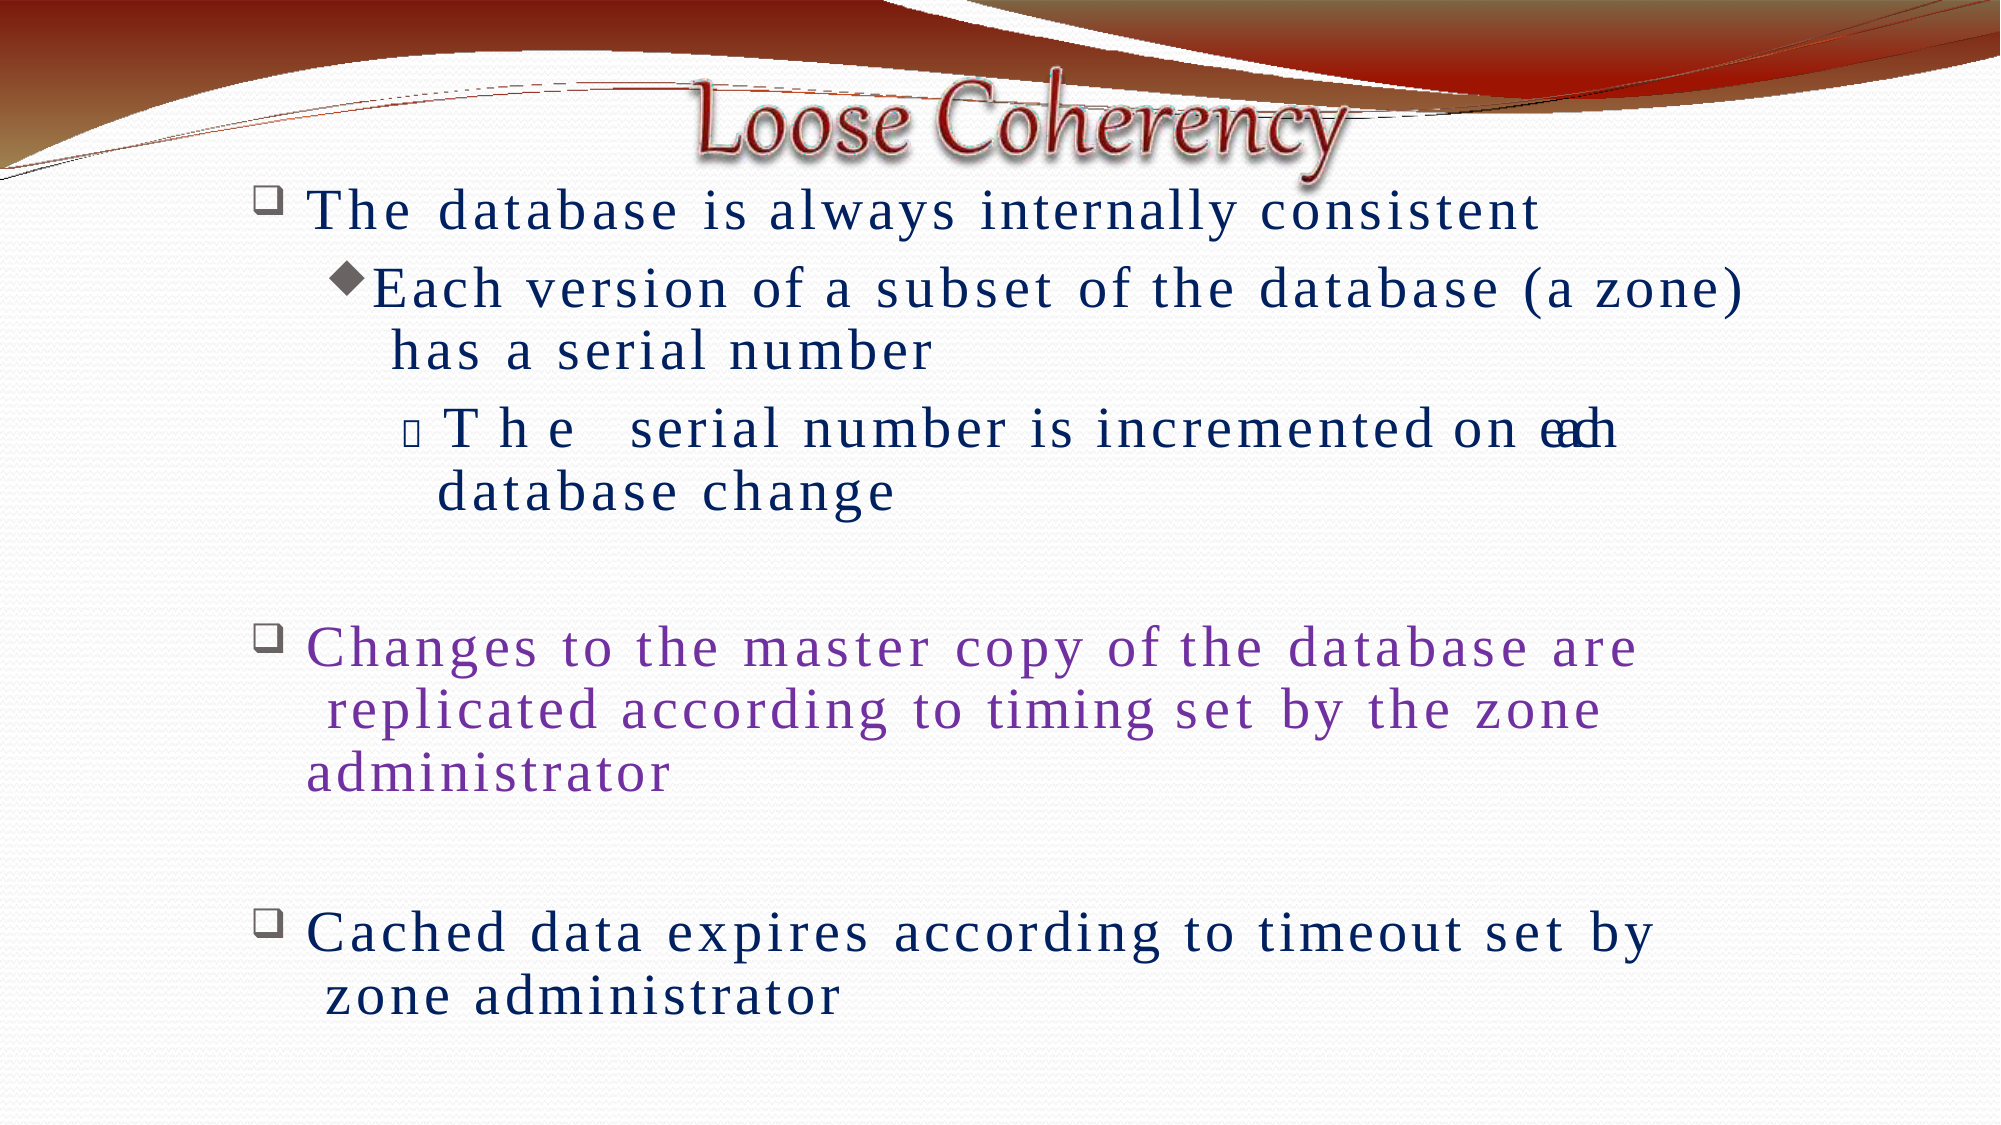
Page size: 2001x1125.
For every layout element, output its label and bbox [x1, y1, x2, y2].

text_box [0, 0, 2000, 1125]
